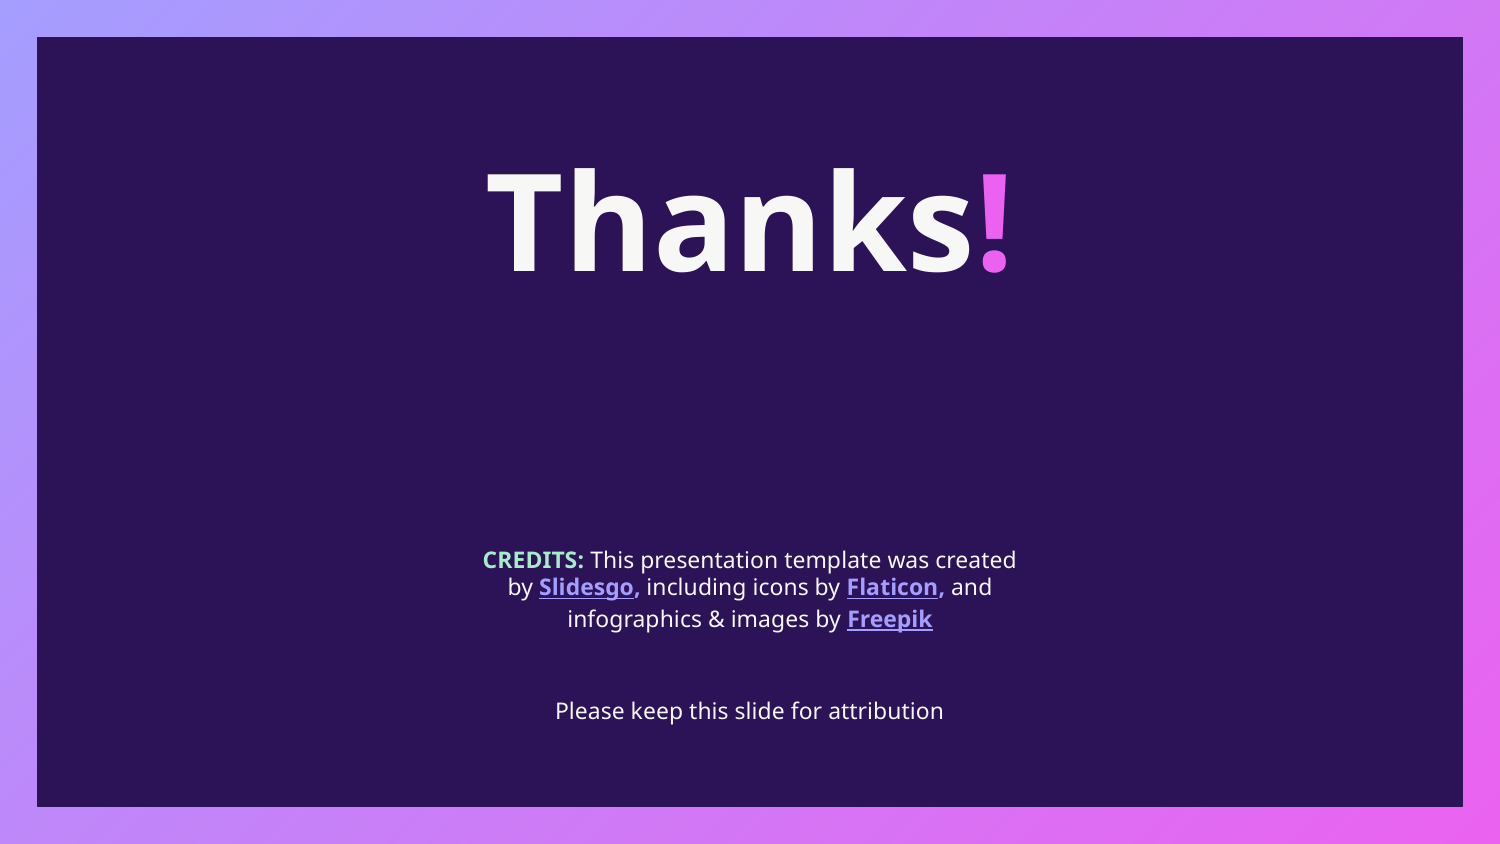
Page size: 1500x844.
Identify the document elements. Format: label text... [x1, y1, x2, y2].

subtitle Please keep this slide for attribution [486, 681, 1014, 744]
title Thanks! [447, 129, 1053, 314]
